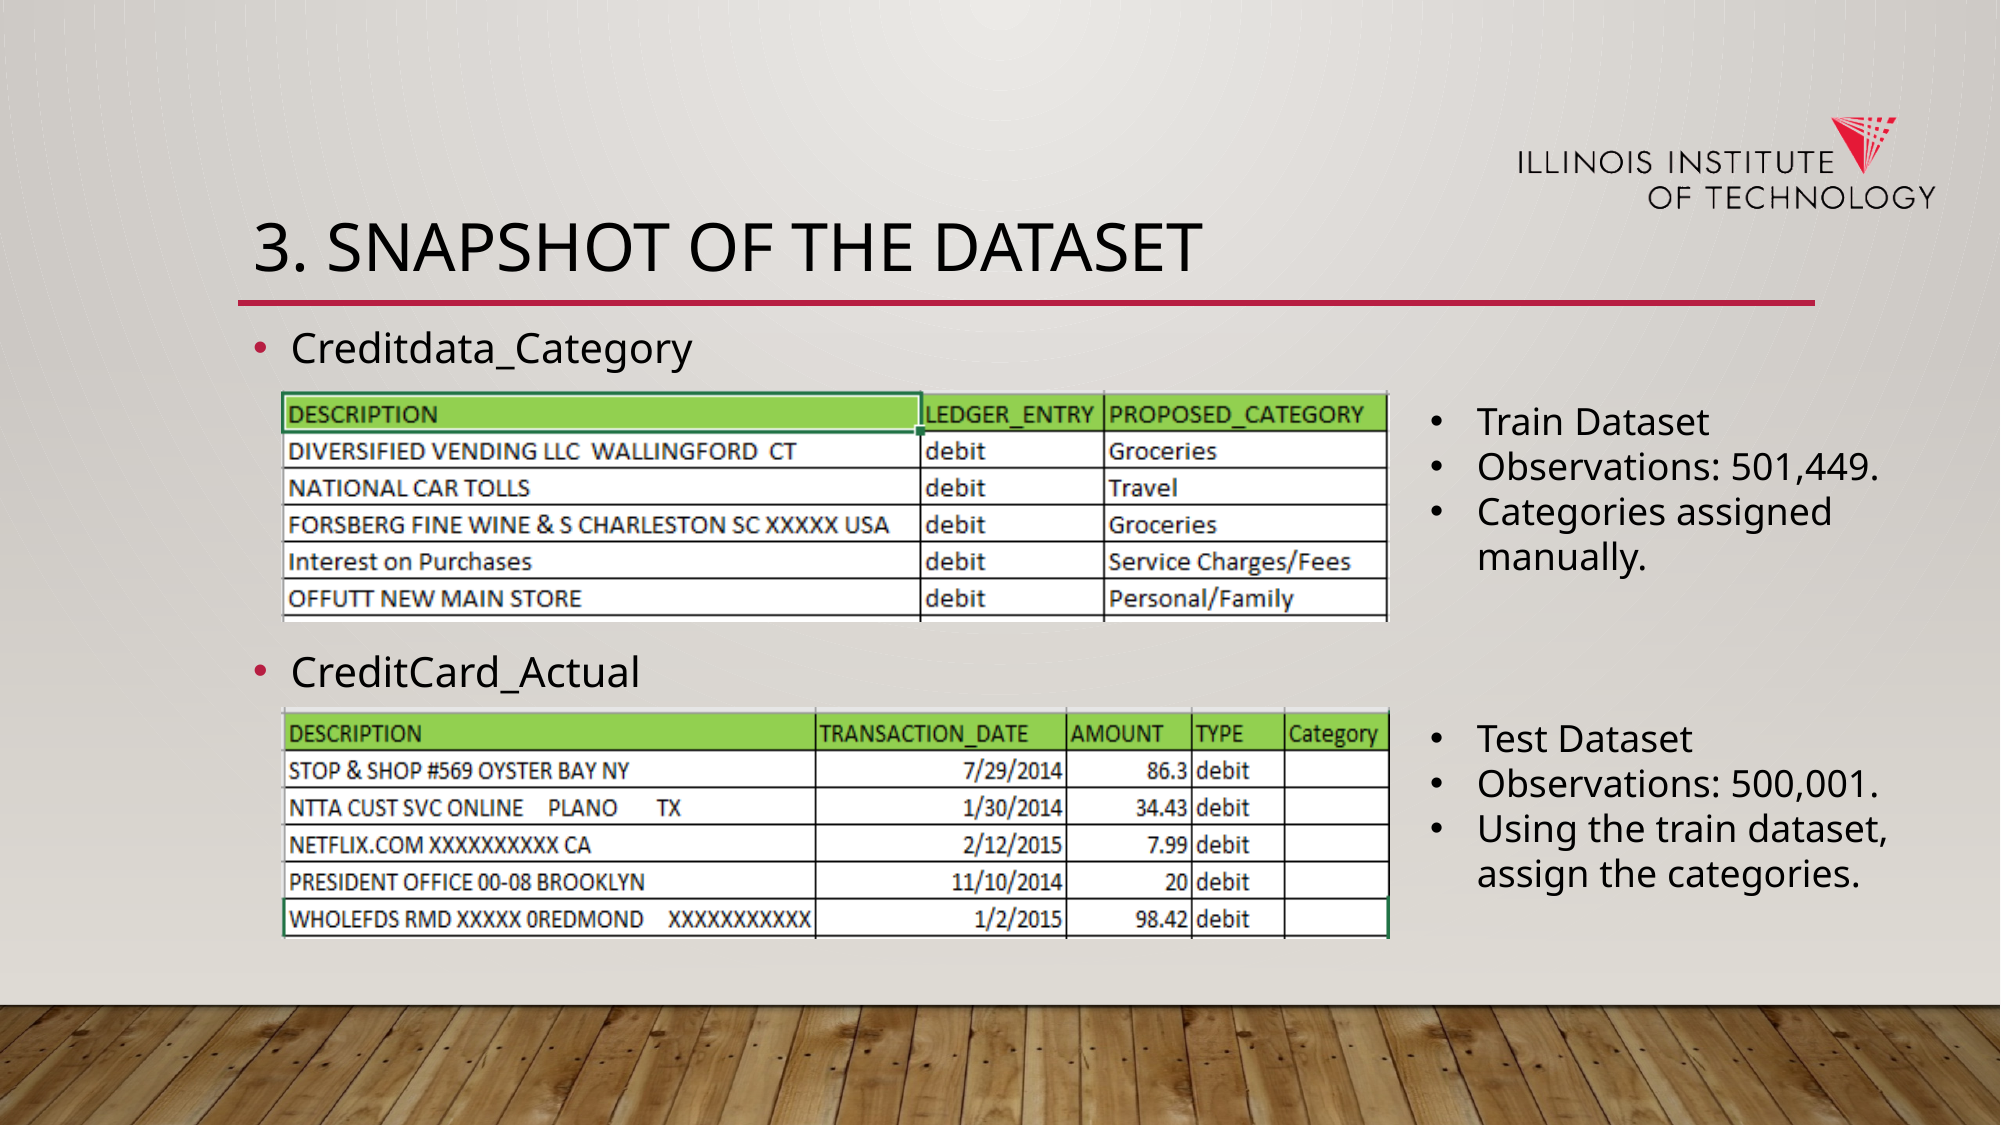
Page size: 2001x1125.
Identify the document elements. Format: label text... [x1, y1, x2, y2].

picture [0, 1005, 2000, 1125]
picture [281, 390, 1390, 622]
picture [1481, 18, 2000, 355]
title 3. Snapshot of the dataset [238, 206, 1481, 300]
text_box Train Dataset Observations: 501,449. Categories assigned manually. [1415, 390, 1961, 631]
text_box Test Dataset Observations: 500,001. Using the train dataset, assign the categories. [1415, 707, 1922, 903]
list Creditdata_Category CreditCard_Actual [238, 304, 1814, 871]
picture [281, 707, 1390, 939]
